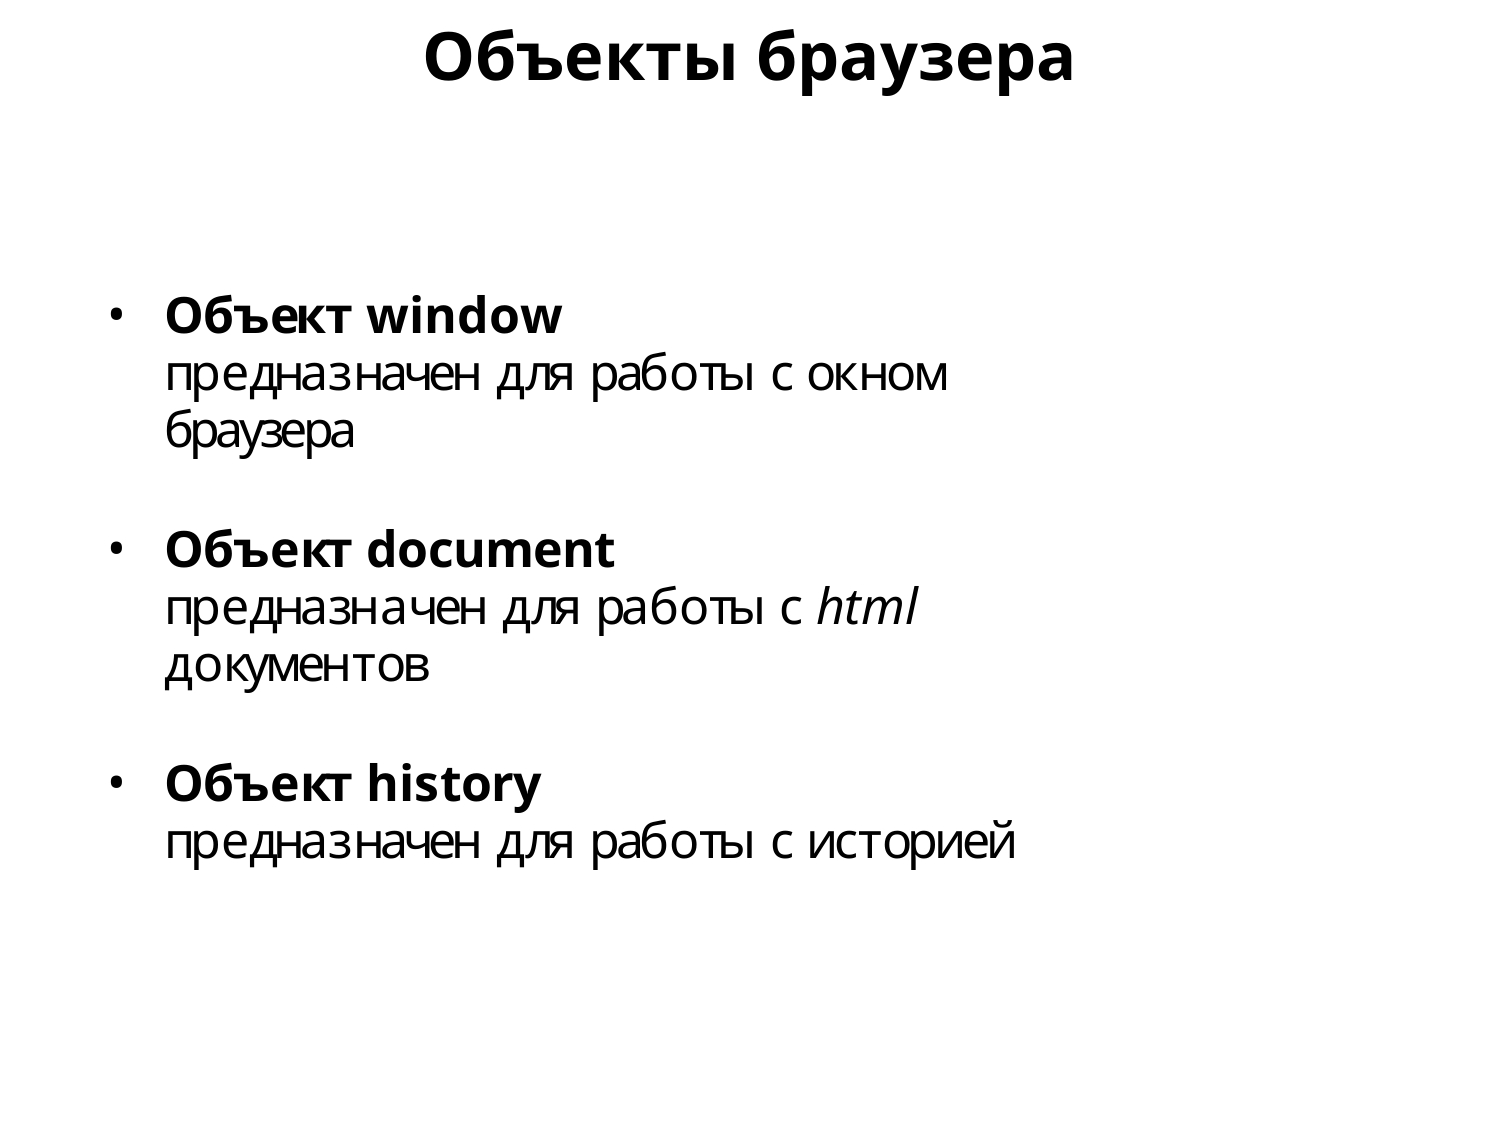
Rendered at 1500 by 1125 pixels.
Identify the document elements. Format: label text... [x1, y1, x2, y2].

text_box Объекты браузера [5, 5, 1495, 101]
text_box Объект window предназначен для работы с окном браузера Объект document предназначен для работы с html документов Объект history предназначен для работы с историей [105, 284, 1156, 869]
